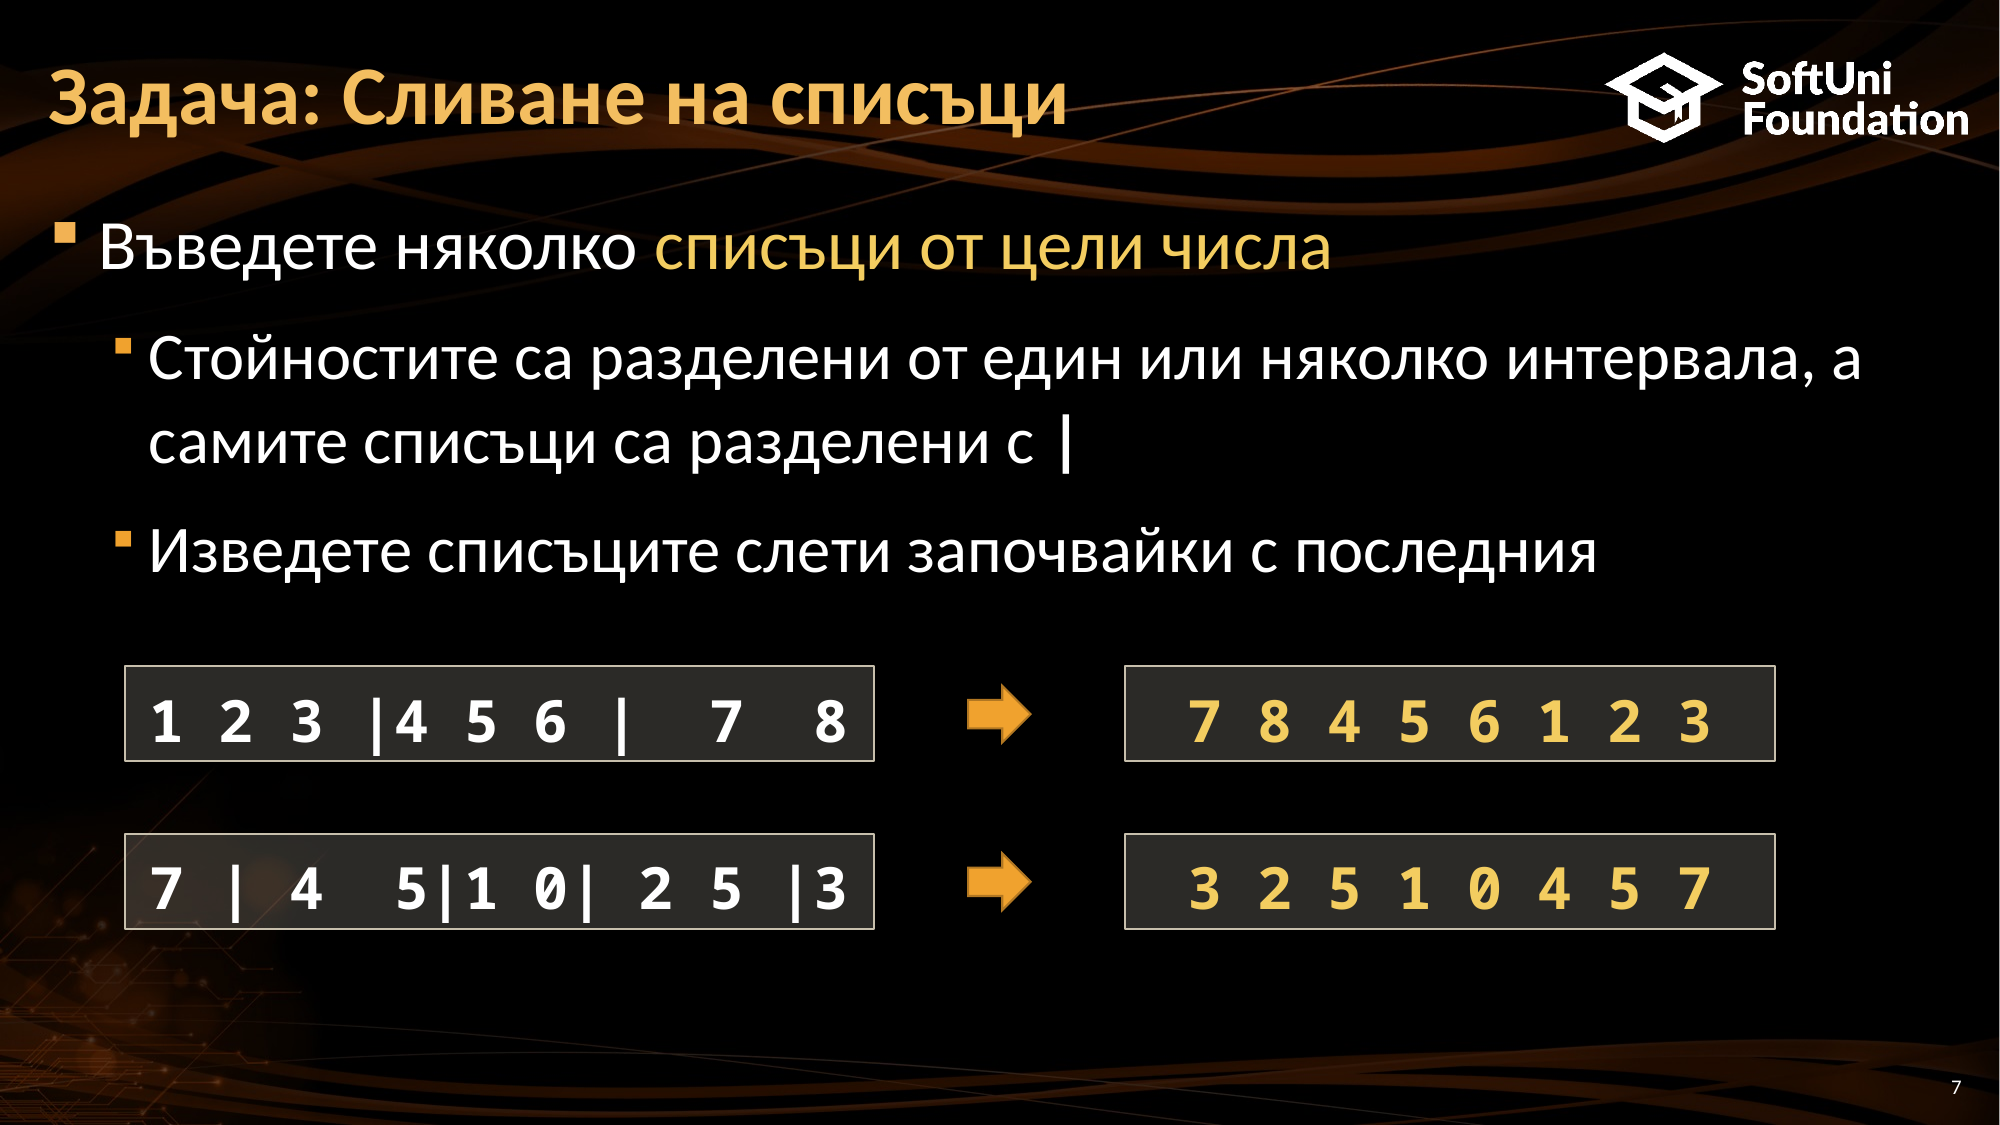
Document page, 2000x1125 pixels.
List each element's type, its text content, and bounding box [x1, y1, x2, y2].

text_box 7 | 4 5|1 0| 2 5 |3 [124, 833, 874, 929]
title Задача: Сливане на списъци [30, 6, 1602, 189]
text_box [967, 850, 1033, 913]
text_box 3 2 5 1 0 4 5 7 [1125, 833, 1775, 929]
list Въведете няколко списъци от цели числа Стойностите са разделени от един или няколко интервала, а самите списъци са разделени с | Изведете списъците слети започвайки с последния [31, 188, 1968, 1103]
text_box [967, 683, 1033, 746]
picture [0, 0, 2000, 1125]
text_box 7 8 4 5 6 1 2 3 [1125, 665, 1775, 762]
text_box 1 2 3 |4 5 6 | 7 8 [124, 666, 874, 762]
